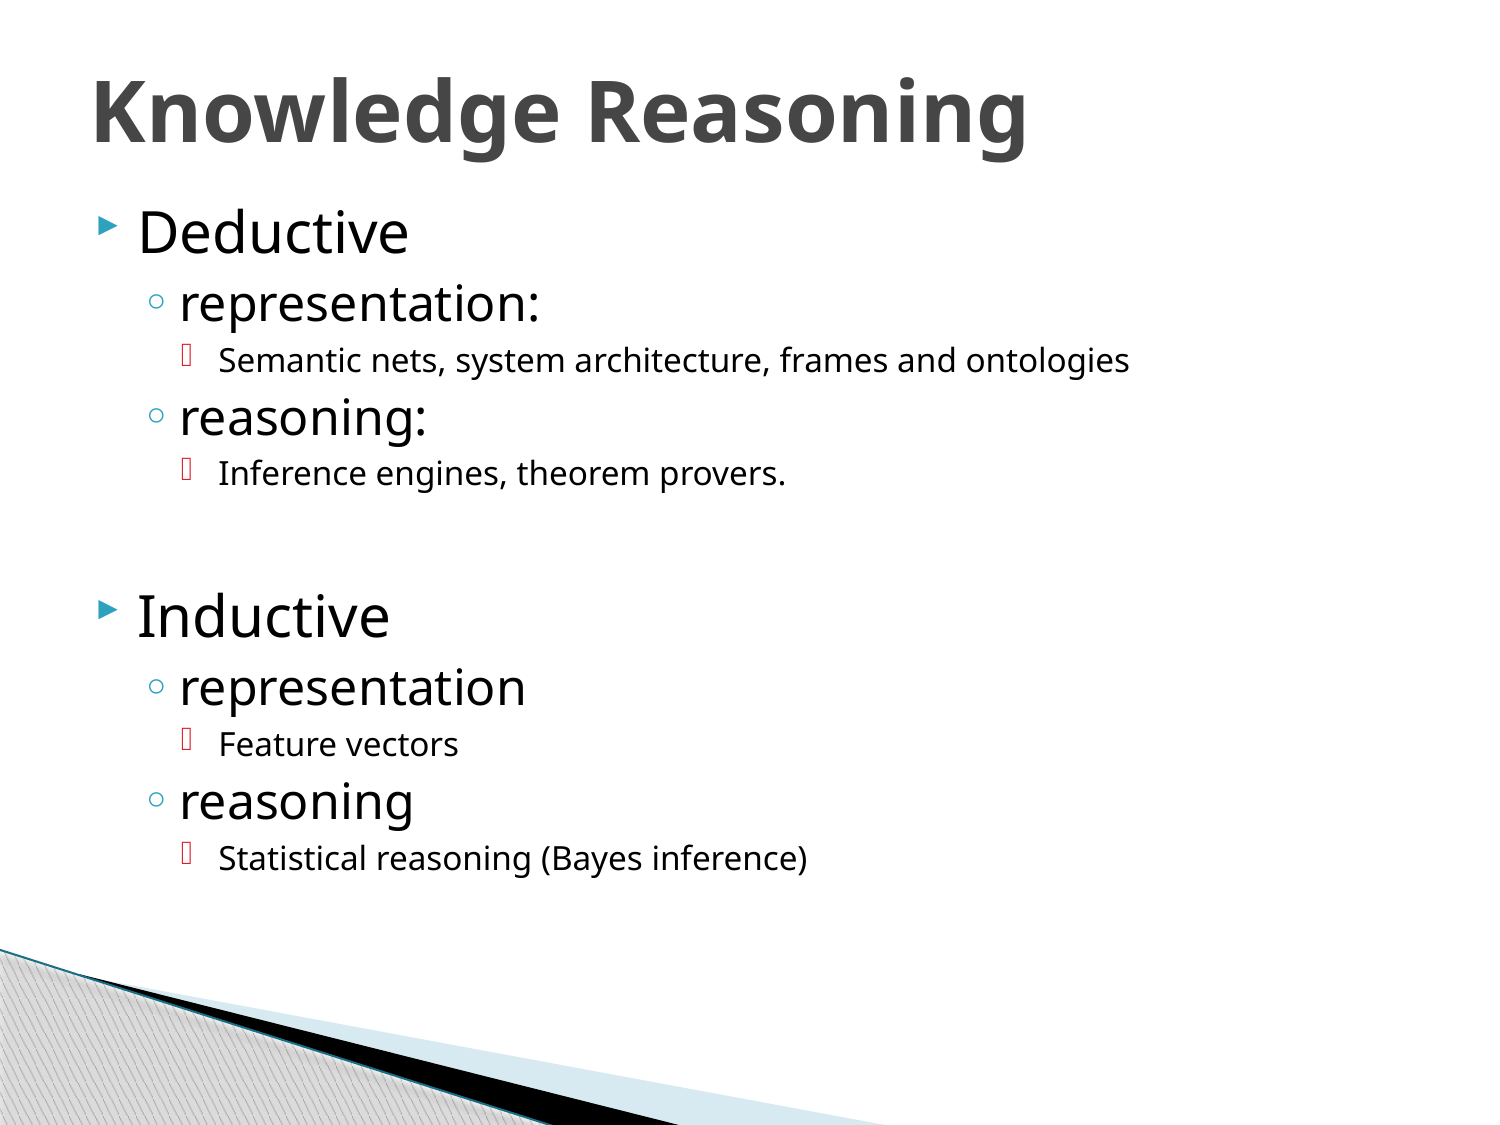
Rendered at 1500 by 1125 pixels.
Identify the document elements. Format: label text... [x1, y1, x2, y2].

title Knowledge Reasoning [75, 24, 1425, 192]
list Deductive representation: Semantic nets, system architecture, frames and ontologies reasoning: Inference engines, theorem provers. Inductive representation Feature vectors reasoning Statistical reasoning (Bayes inference) [62, 187, 1425, 1050]
